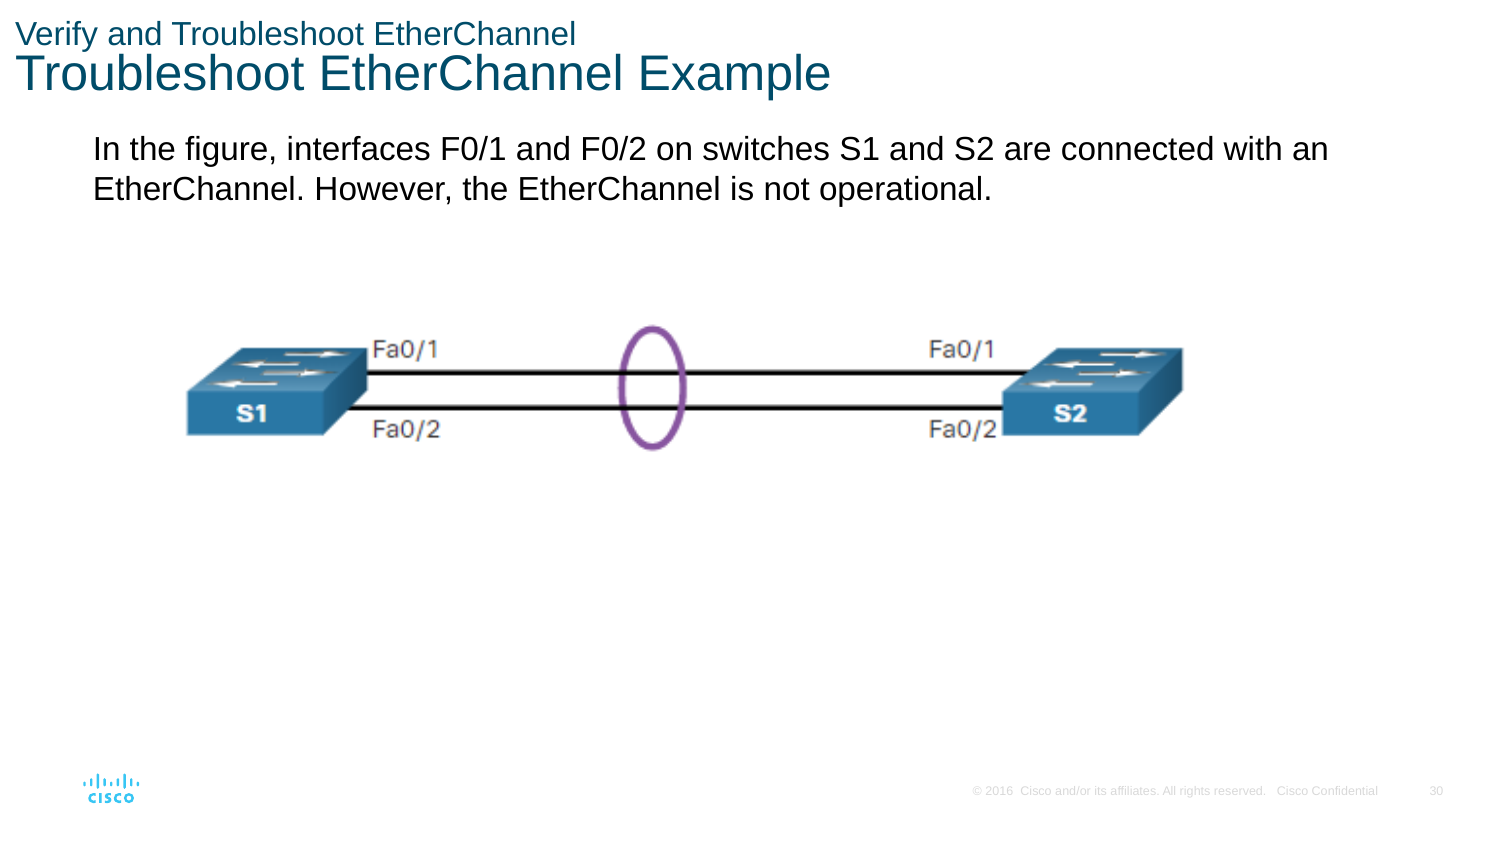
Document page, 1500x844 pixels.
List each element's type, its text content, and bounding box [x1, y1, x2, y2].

list In the figure, interfaces F0/1 and F0/2 on switches S1 and S2 are connected with an EtherChannel. However, the EtherChannel is not operational. [77, 120, 1437, 241]
title Verify and Troubleshoot EtherChannel Troubleshoot EtherChannel Example [0, 0, 1369, 121]
picture [173, 290, 1196, 480]
